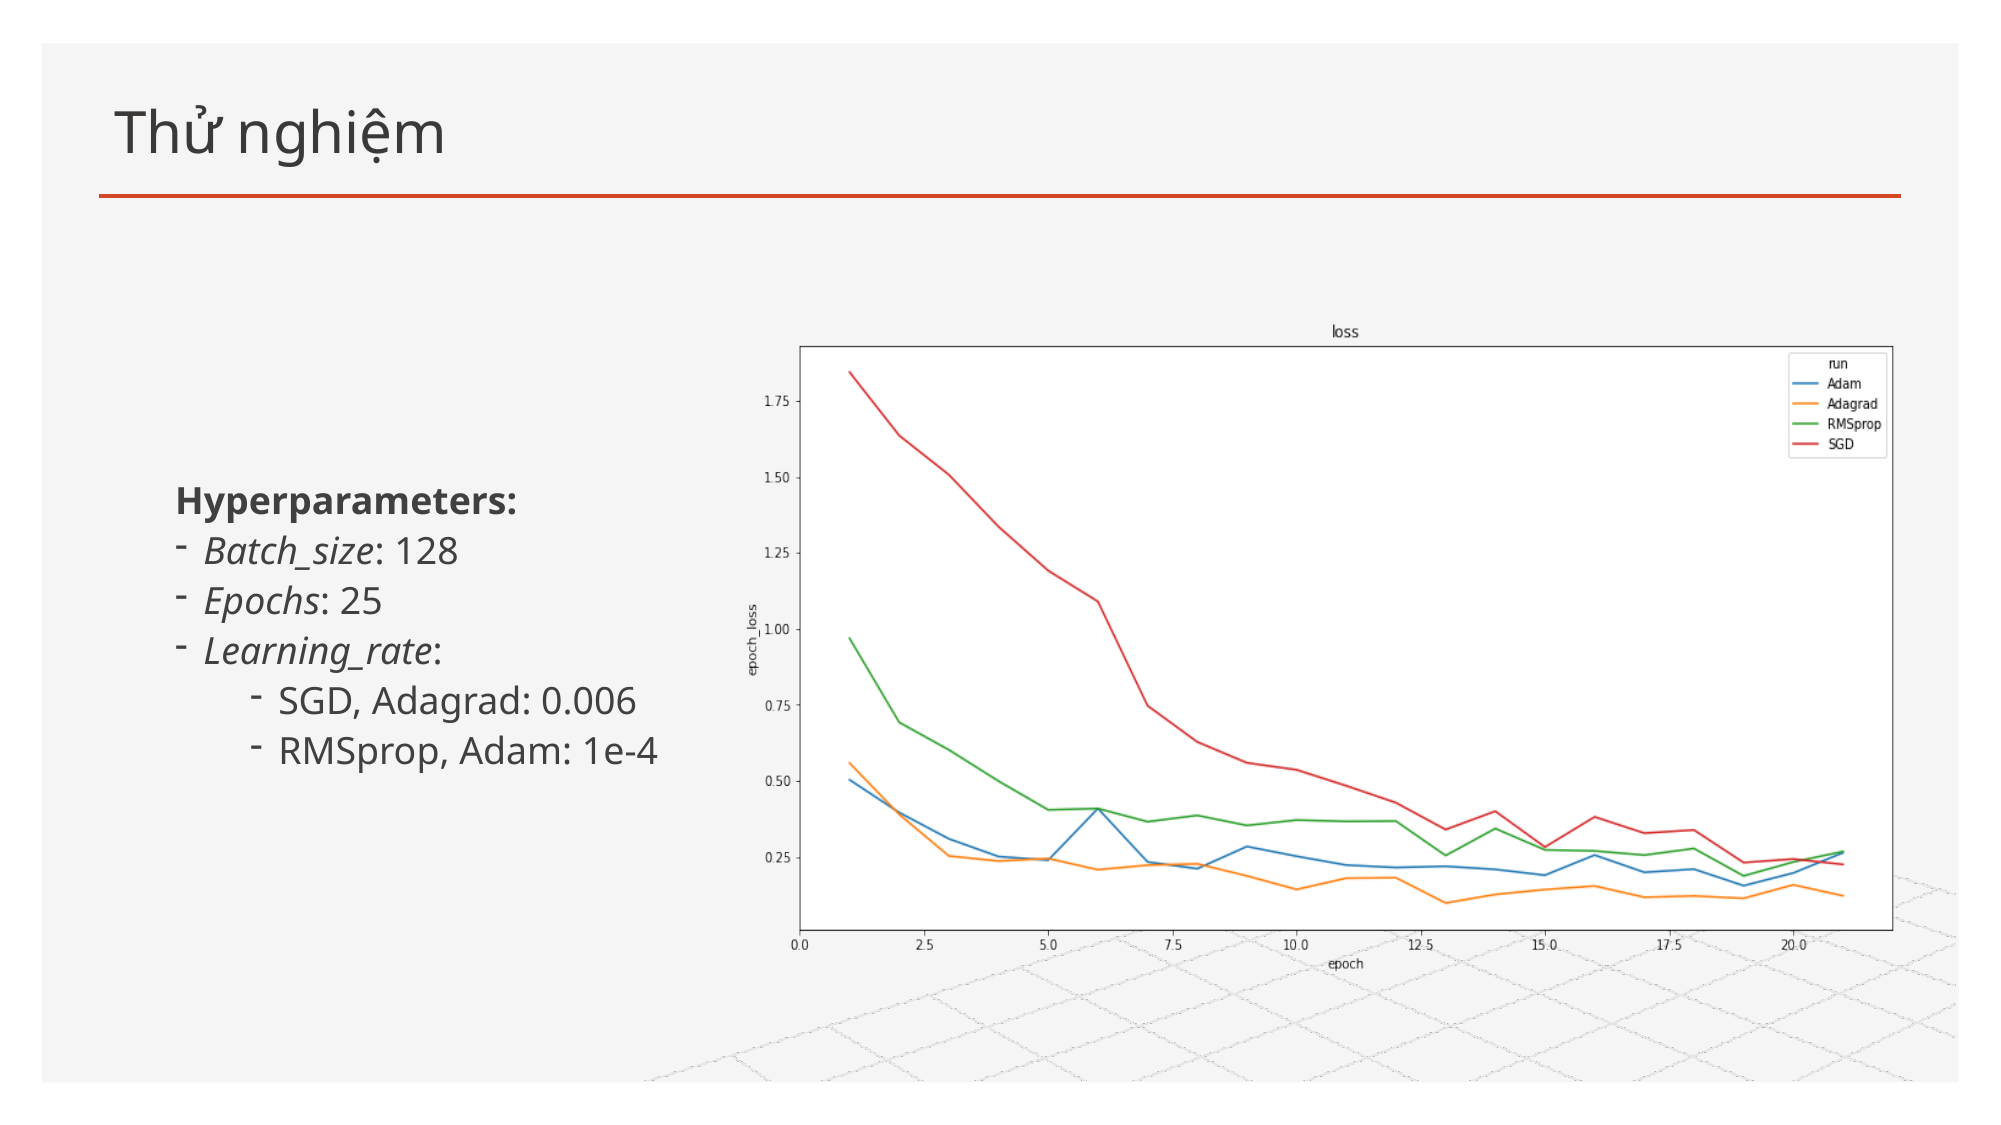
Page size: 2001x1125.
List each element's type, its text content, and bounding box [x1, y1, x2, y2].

picture [607, 315, 1956, 1081]
title Thử nghiệm [99, 73, 1901, 197]
text_box Hyperparameters: Batch_size: 128 Epochs: 25 Learning_rate: SGD, Adagrad: 0.006 RMSprop, Adam: 1e-4 [160, 275, 694, 982]
